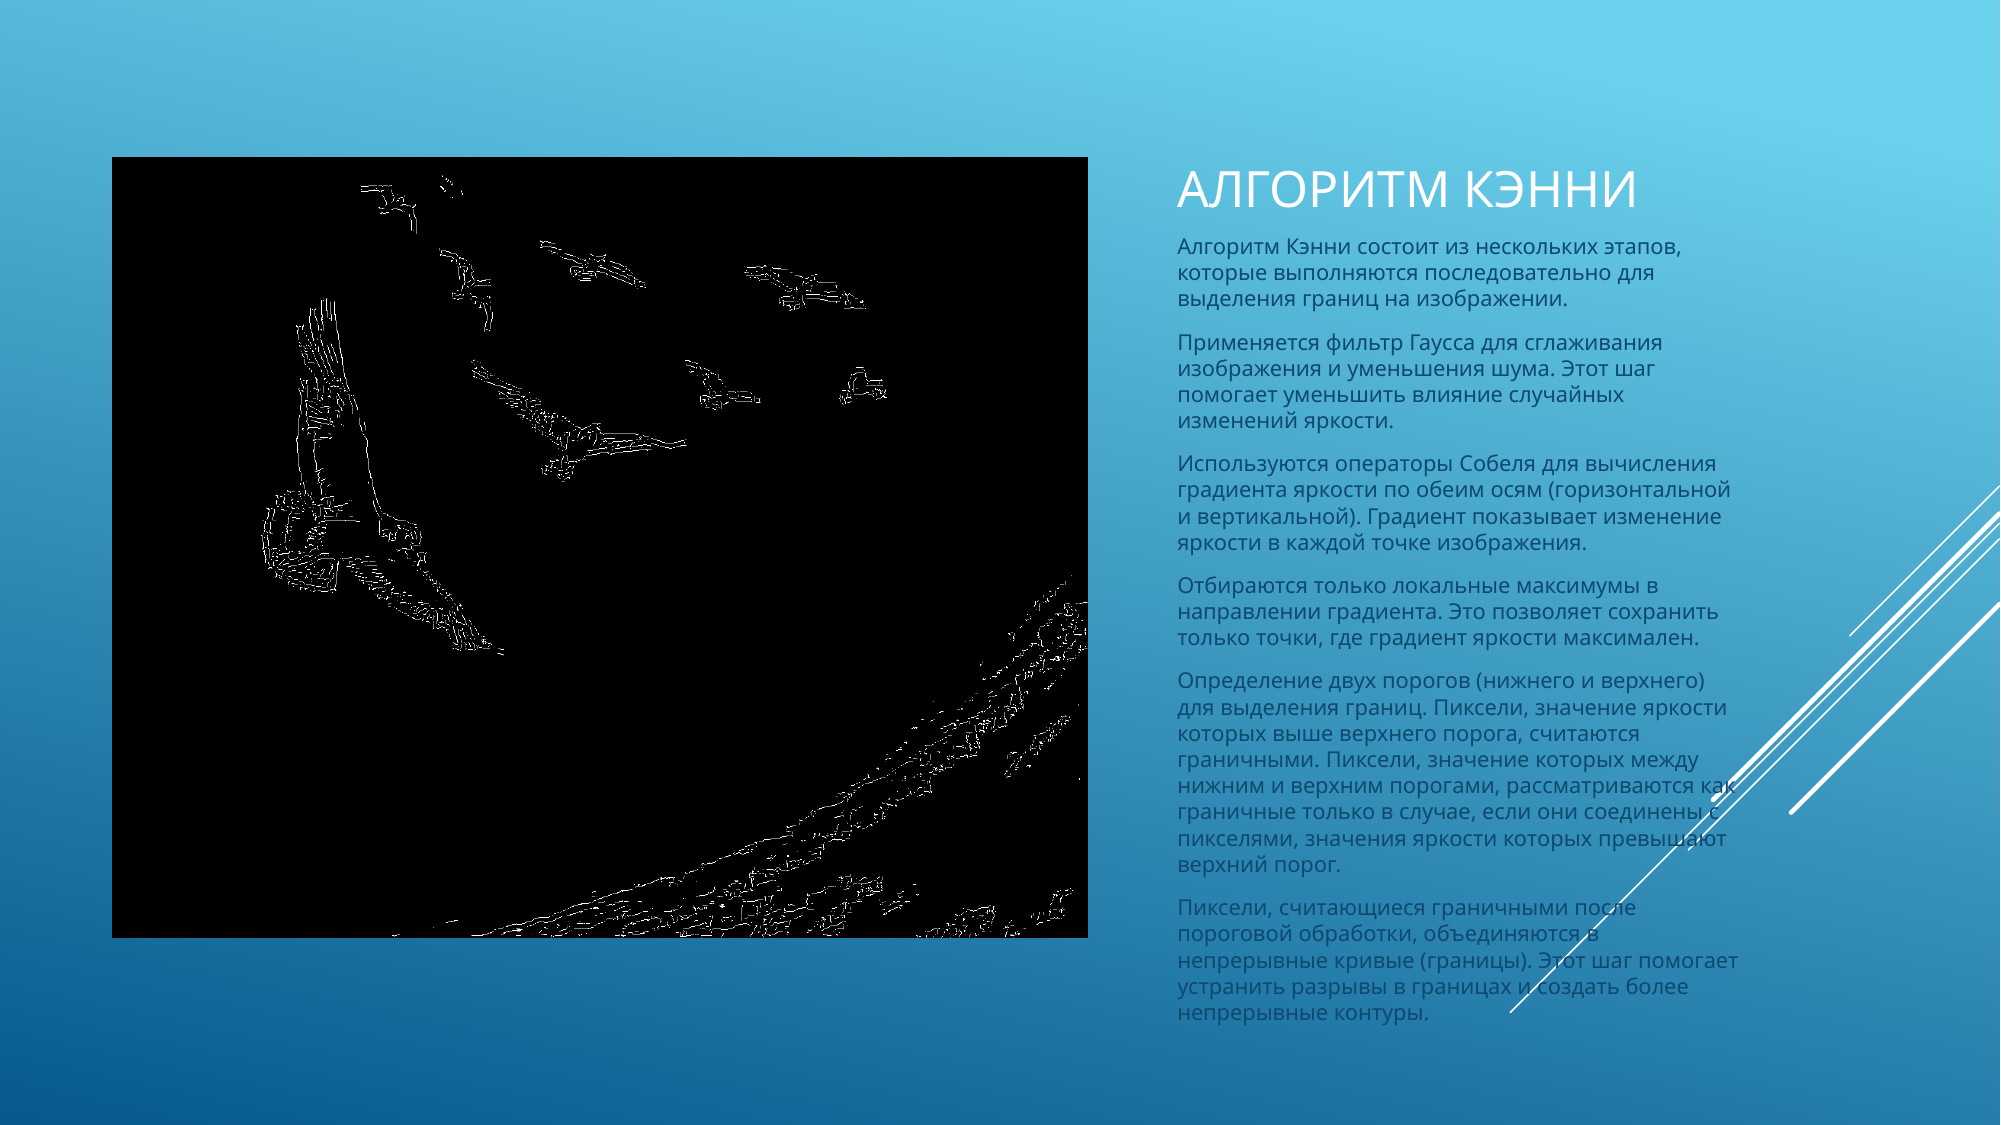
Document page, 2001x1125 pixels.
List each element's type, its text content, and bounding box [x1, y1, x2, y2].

list Алгоритм Кэнни состоит из нескольких этапов, которые выполняются последовательно для выделения границ на изображении. Применяется фильтр Гаусса для сглаживания изображения и уменьшения шума. Этот шаг помогает уменьшить влияние случайных изменений яркости. Используются операторы Собеля для вычисления градиента яркости по обеим осям (горизонтальной и вертикальной). Градиент показывает изменение яркости в каждой точке изображения. Отбираются только локальные максимумы в направлении градиента. Это позволяет сохранить только точки, где градиент яркости максимален. Определение двух порогов (нижнего и верхнего) для выделения границ. Пиксели, значение яркости которых выше верхнего порога, считаются граничными. Пиксели, значение которых между нижним и верхним порогами, рассматриваются как граничные только в случае, если они соединены с пикселями, значения яркости которых превышают верхний порог. Пиксели, считающиеся граничными после пороговой обработки, объединяются в непрерывные кривые (границы). Этот шаг помогает устранить разрывы в границах и создать более непрерывные контуры. [1162, 224, 1763, 568]
title Алгоритм Кэнни [1162, 0, 1763, 224]
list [111, 157, 1088, 939]
